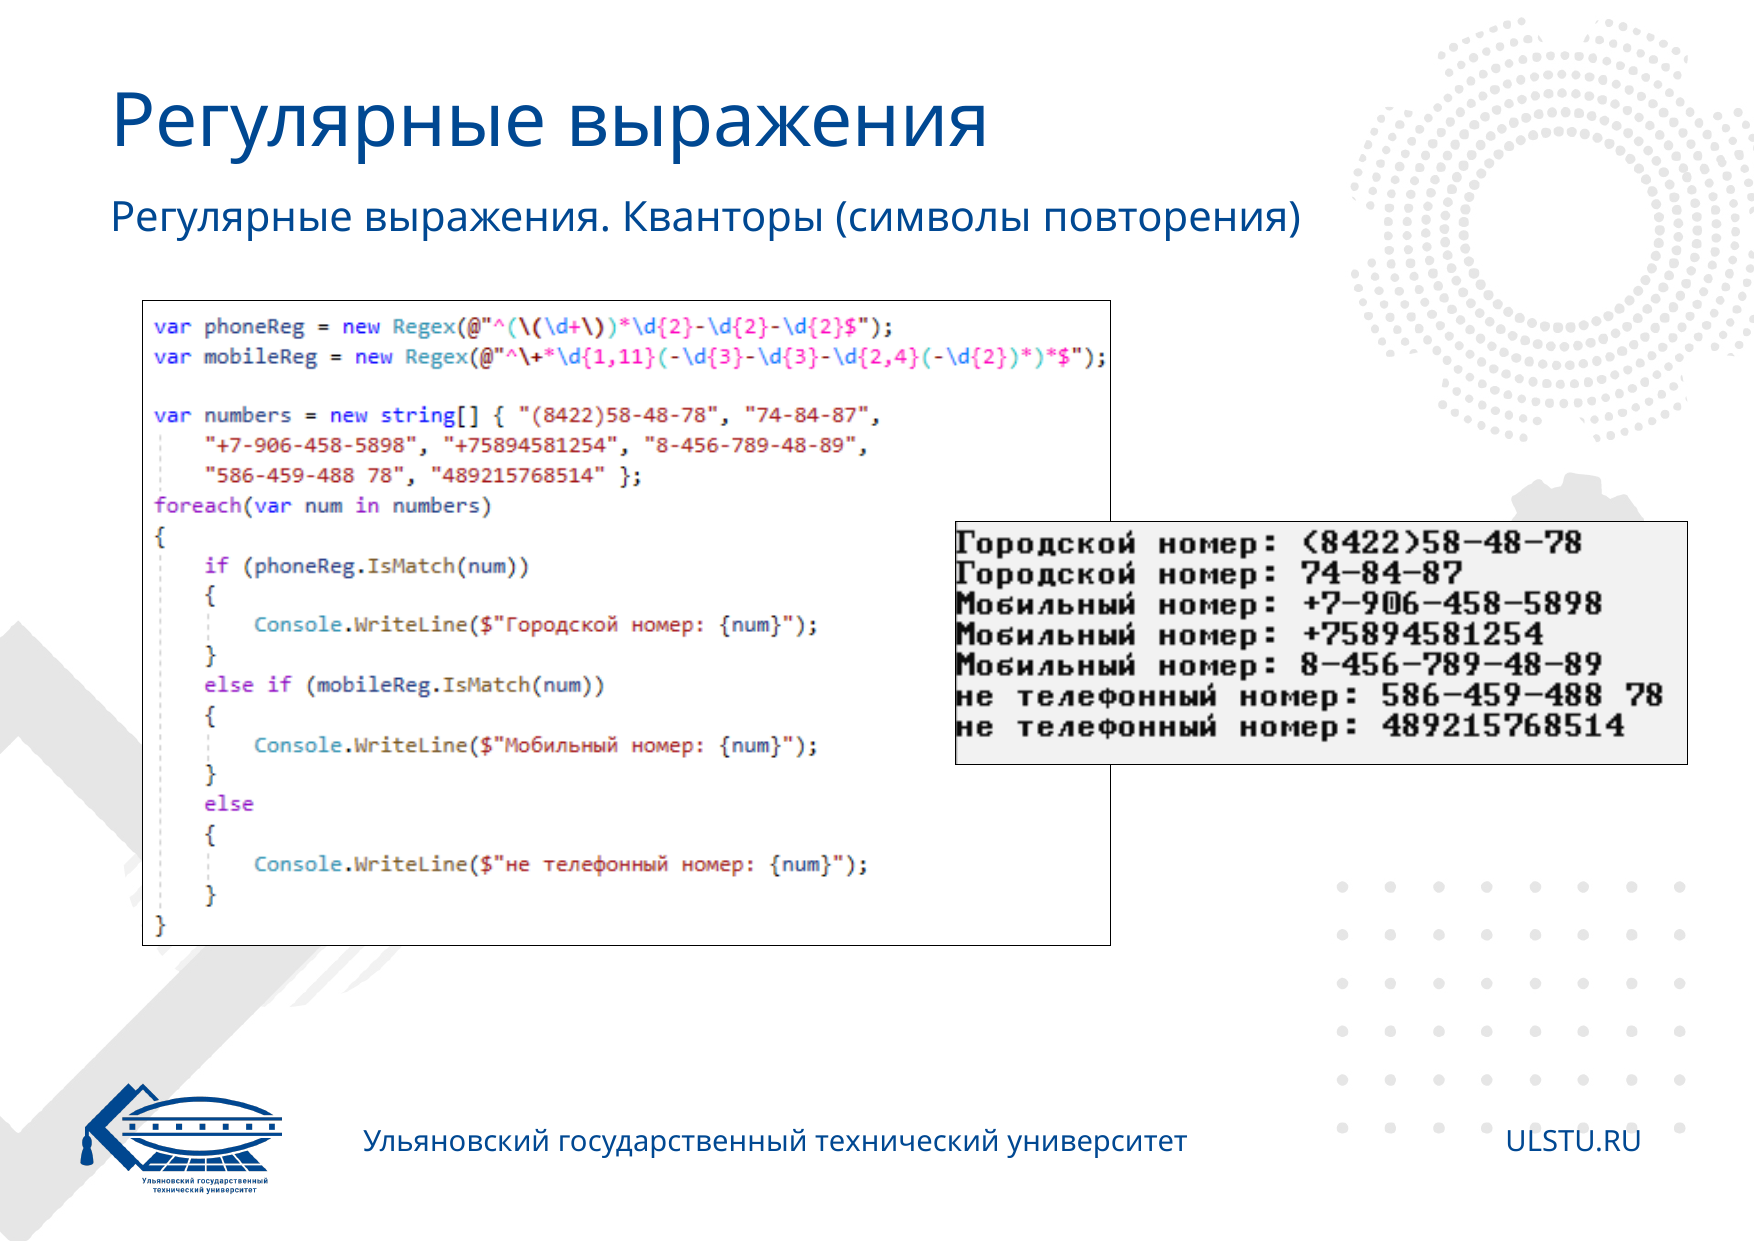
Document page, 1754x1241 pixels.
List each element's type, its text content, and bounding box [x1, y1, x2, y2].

text_box Ульяновский государственный технический университет [348, 1114, 1278, 1174]
text_box Регулярные выражения. Кванторы (символы повторения) [95, 182, 1682, 271]
text_box ULSTU.RU [1490, 1114, 1700, 1174]
text_box Регулярные выражения [95, 64, 1682, 182]
picture [0, 0, 1754, 1241]
